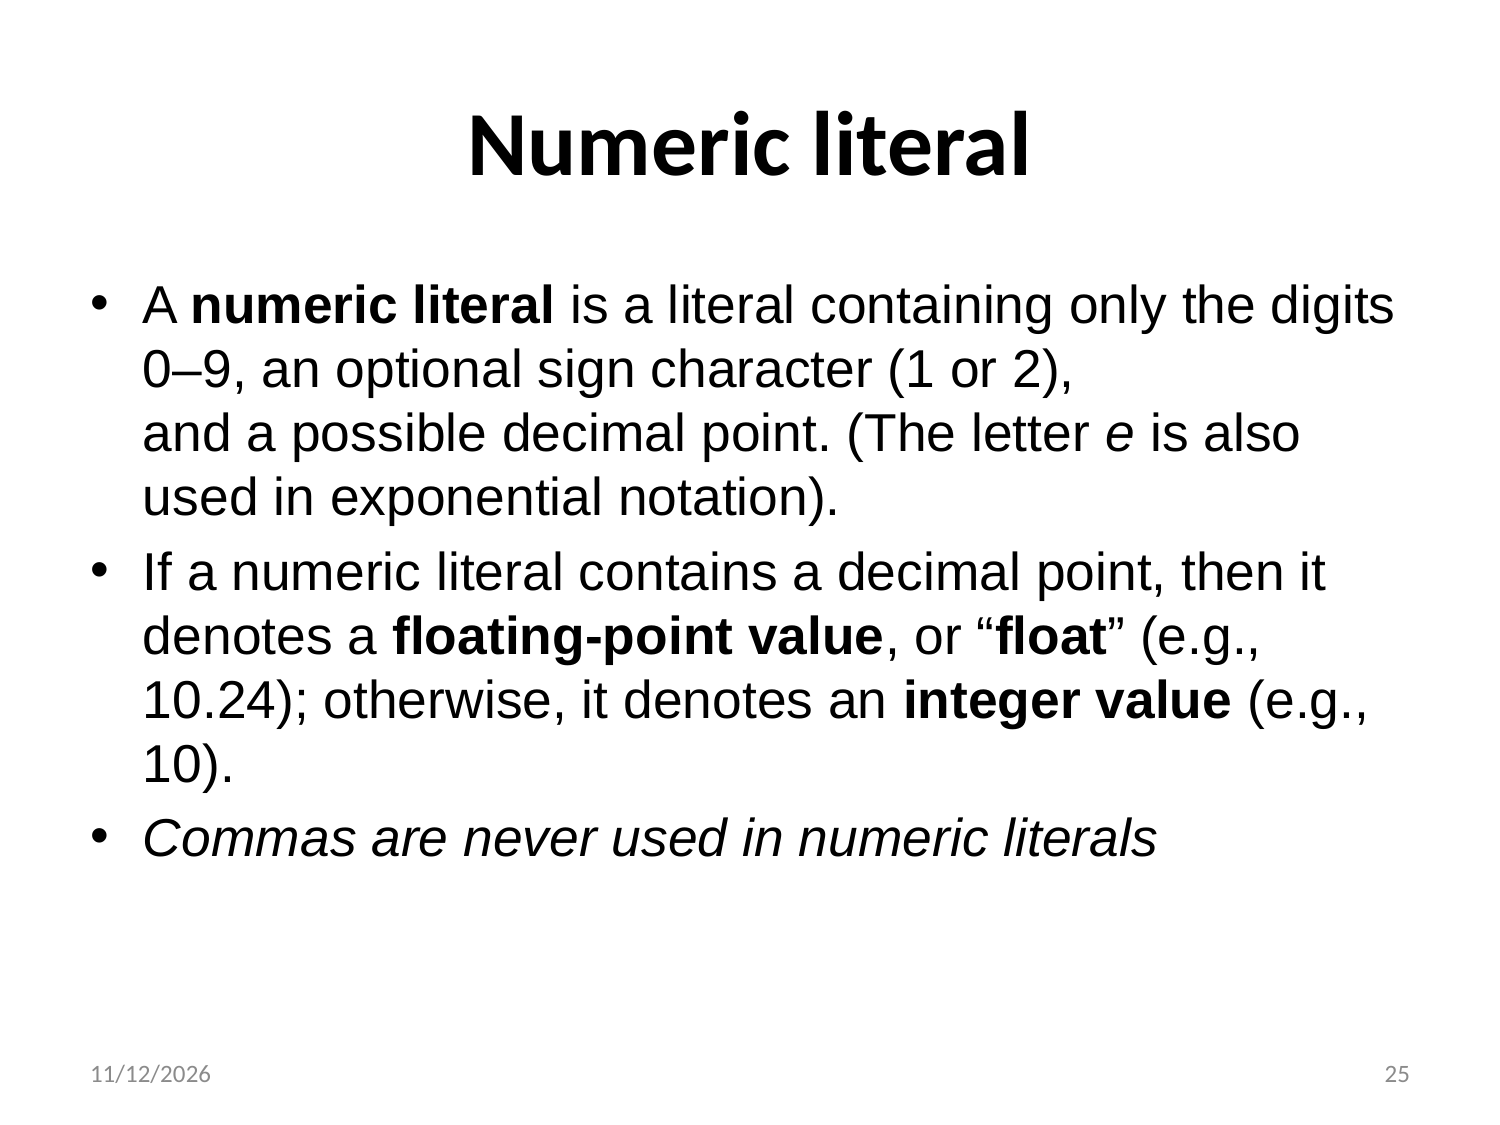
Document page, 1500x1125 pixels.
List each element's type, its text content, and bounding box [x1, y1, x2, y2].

list A numeric literal is a literal containing only the digits 0–9, an optional sign character (1 or 2), and a possible decimal point. (The letter e is also used in exponential notation). If a numeric literal contains a decimal point, then it denotes a floating-point value, or “float” (e.g., 10.24); otherwise, it denotes an integer value (e.g., 10). Commas are never used in numeric literals [75, 262, 1425, 1005]
title Numeric literal [75, 45, 1425, 233]
slide_number 25 [1074, 1042, 1425, 1103]
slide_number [75, 1042, 425, 1103]
